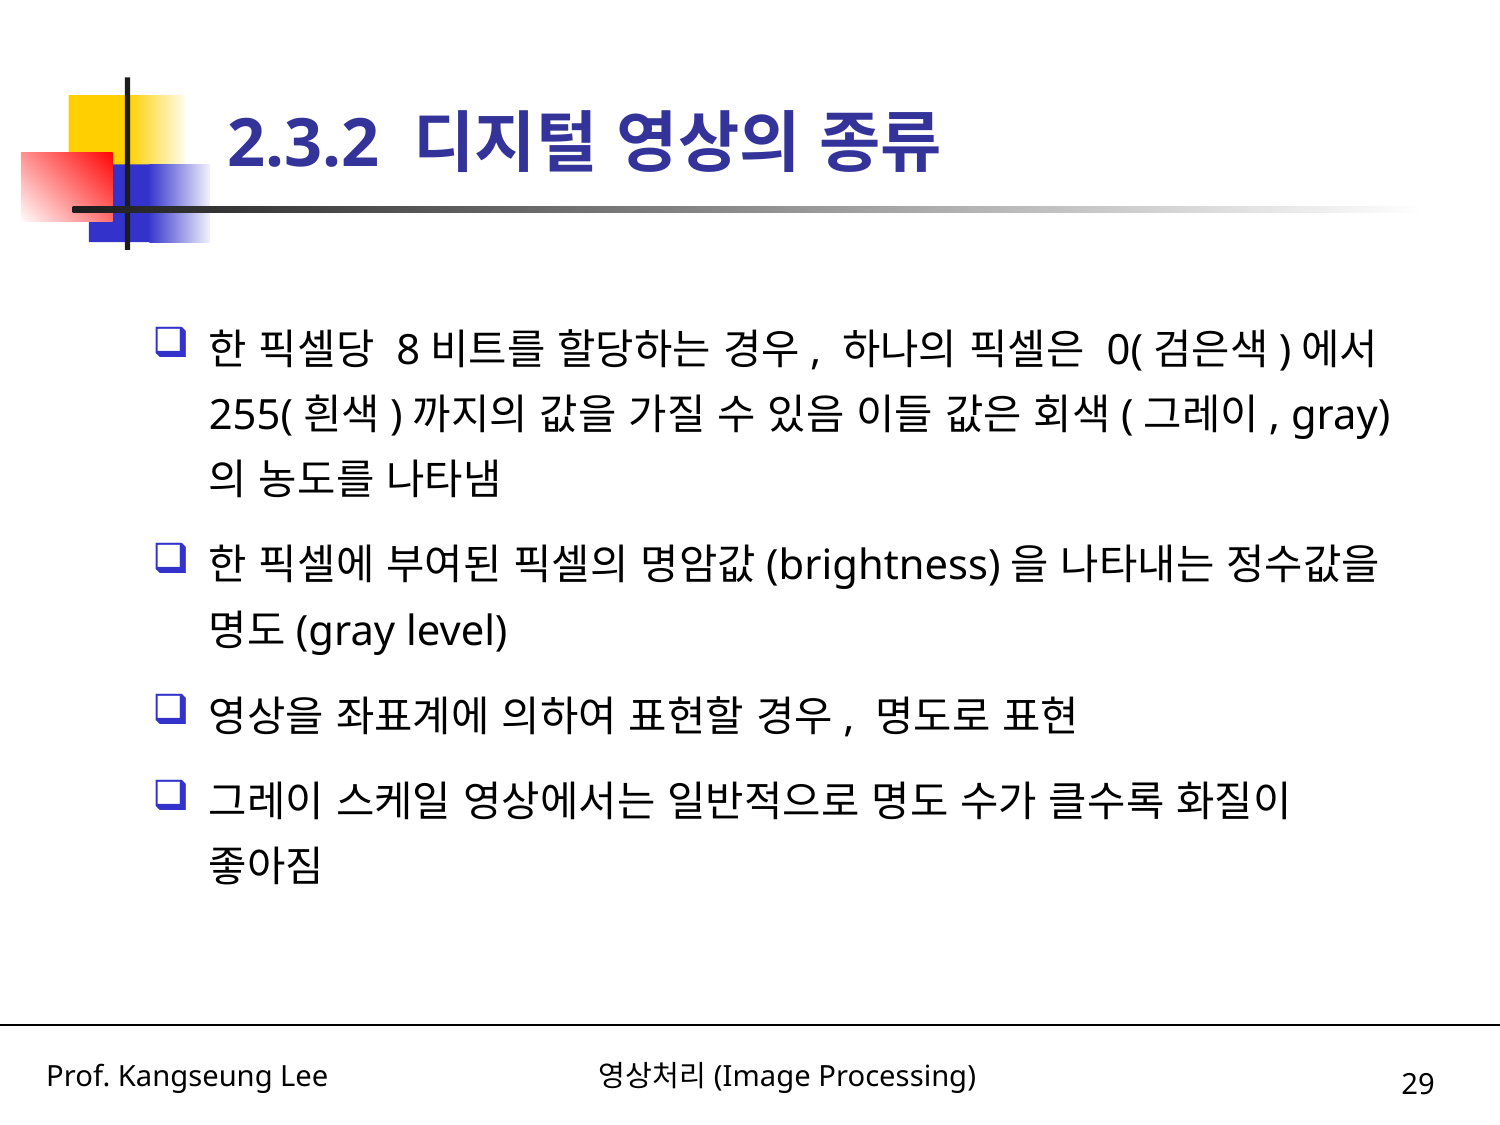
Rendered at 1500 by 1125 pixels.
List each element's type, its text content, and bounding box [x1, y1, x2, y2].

footer Prof. Kangseung Lee [0, 1050, 488, 1100]
title 2.3.2 디지털 영상의 종류 [212, 62, 1238, 188]
list 한 픽셀당 8비트를 할당하는 경우, 하나의 픽셀은 0(검은색)에서 255(흰색)까지의 값을 가질 수 있음 이들 값은 회색(그레이, gray)의 농도를 나타냄 한 픽셀에 부여된 픽셀의 명암값(brightness)을 나타내는 정수값을 명도(gray level) 영상을 좌표계에 의하여 표현할 경우, 명도로 표현 그레이 스케일 영상에서는 일반적으로 명도 수가 클수록 화질이 좋아짐 [137, 299, 1413, 975]
slide_number 29 [1137, 1037, 1450, 1113]
